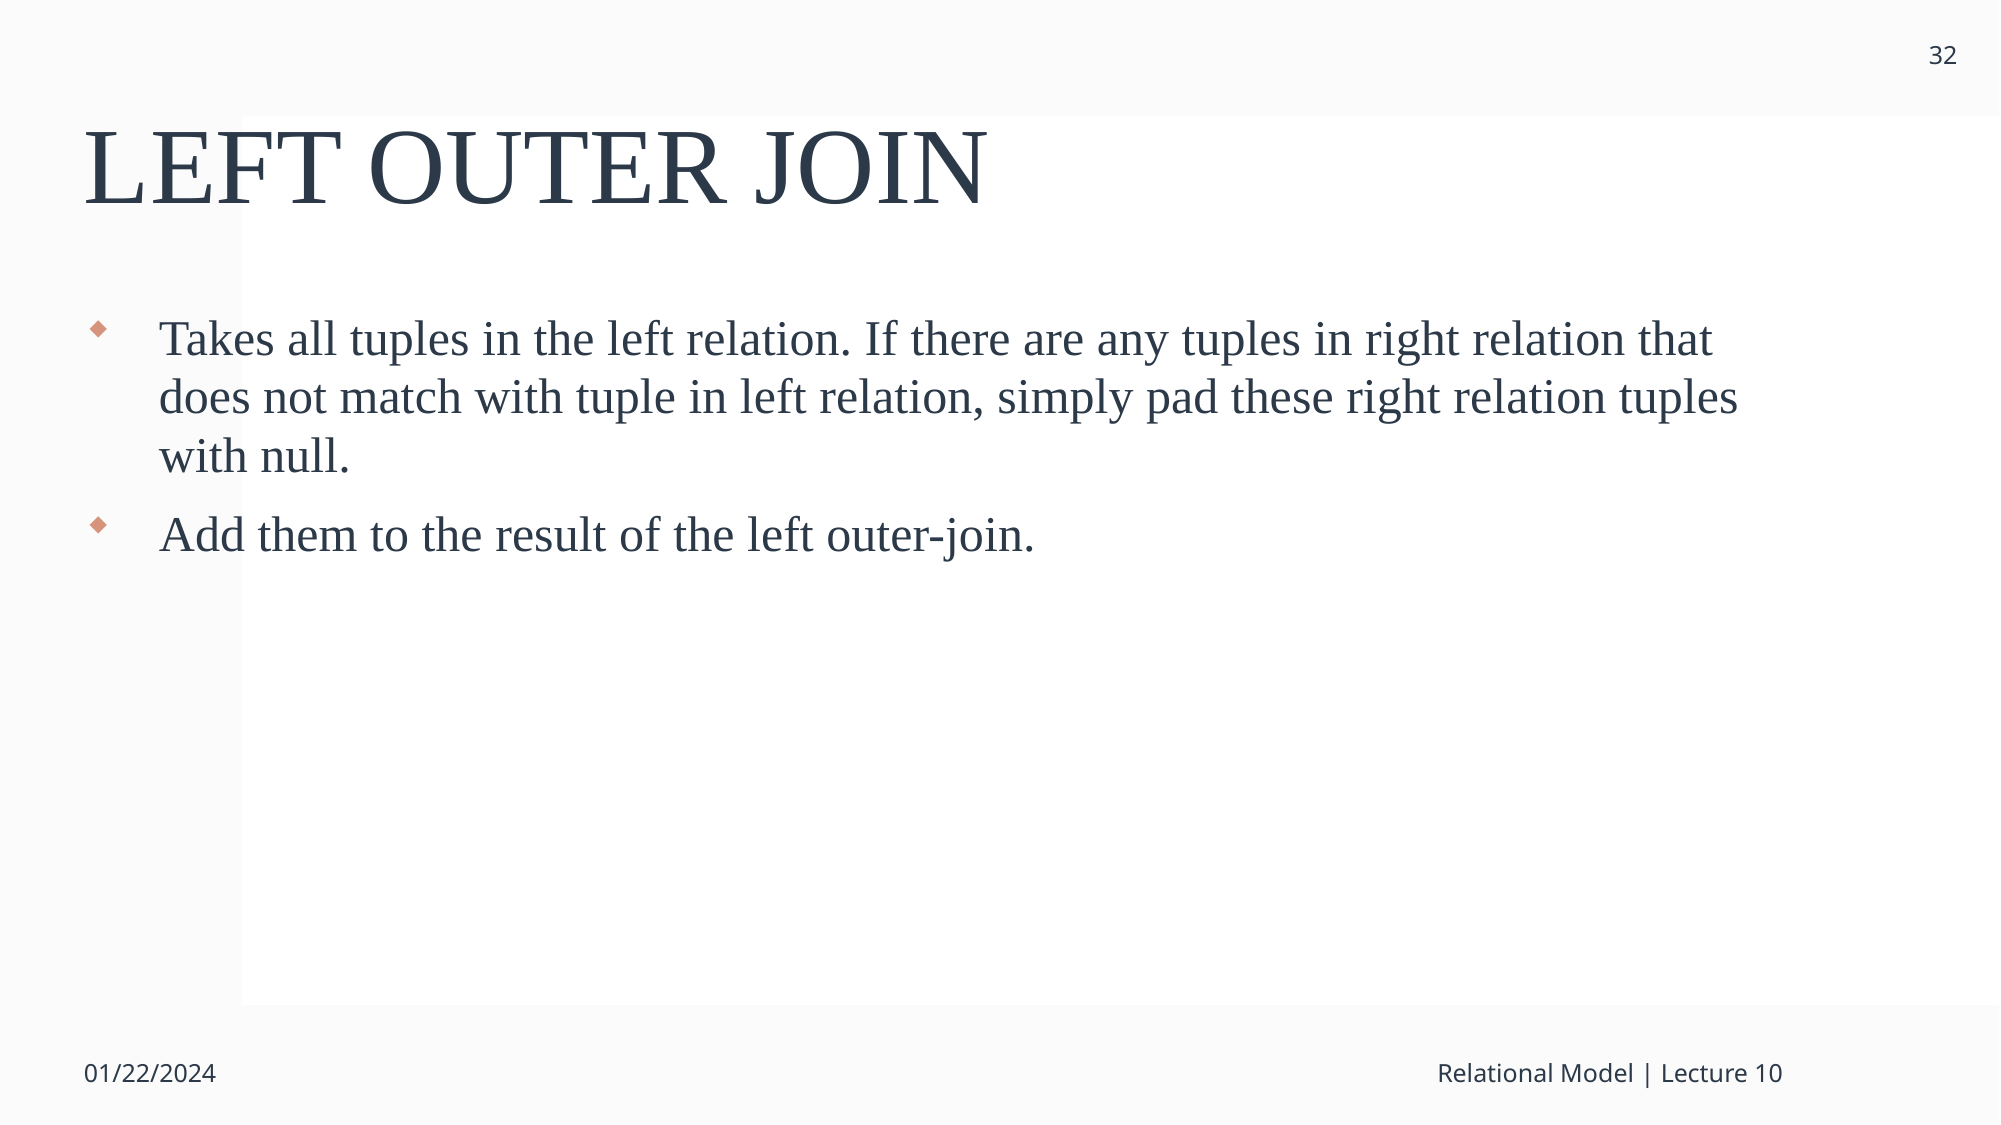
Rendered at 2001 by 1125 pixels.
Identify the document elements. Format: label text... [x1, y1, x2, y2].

title LEFT OUTER JOIN [68, 59, 1799, 278]
footer Relational Model | Lecture 10 [618, 1020, 1799, 1125]
list Takes all tuples in the left relation. If there are any tuples in right relation that does not match with tuple in left relation, simply pad these right relation tuples with null. Add them to the result of the left outer-join. [68, 299, 1799, 990]
slide_number 32 [1886, 0, 2000, 113]
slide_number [68, 1020, 519, 1125]
